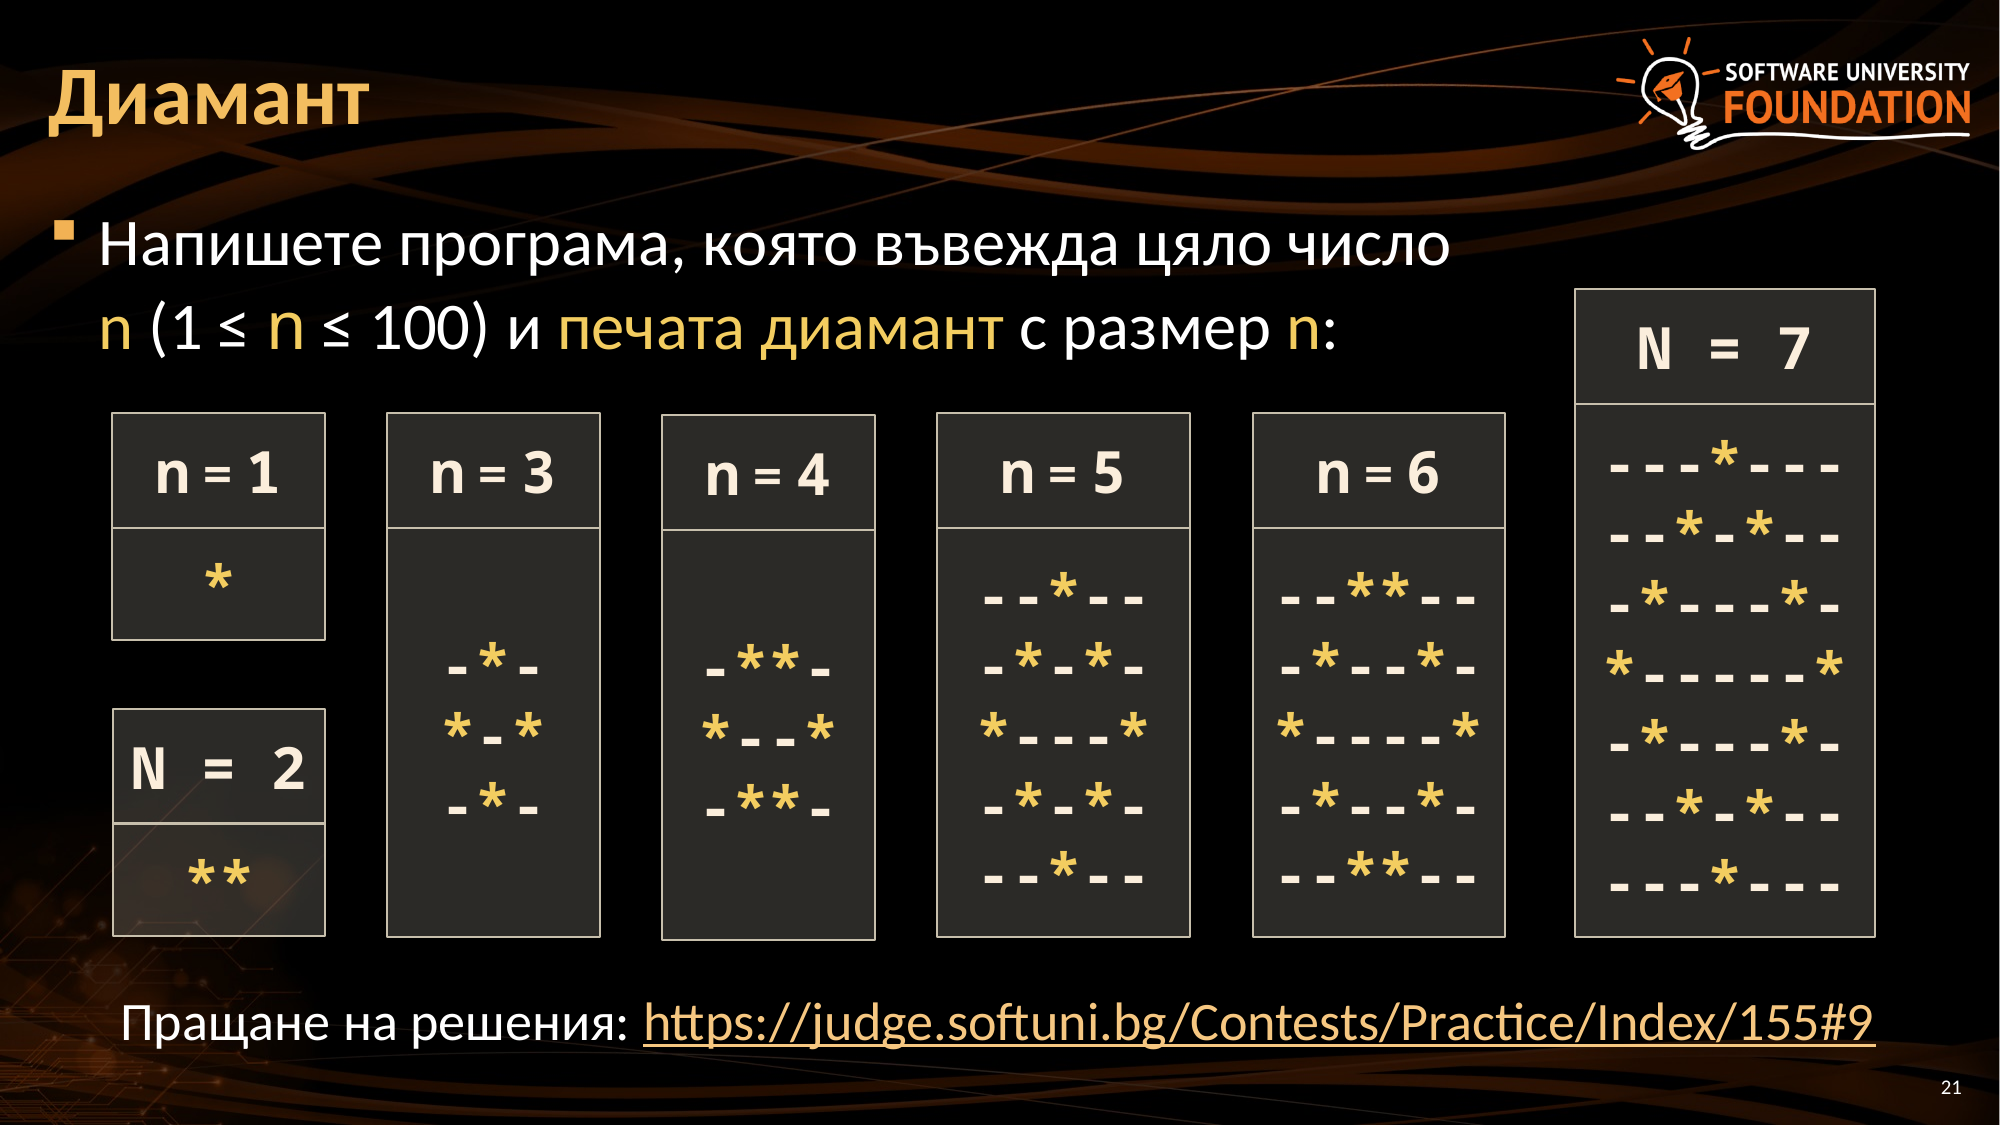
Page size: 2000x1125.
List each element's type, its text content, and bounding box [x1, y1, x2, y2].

title Диамант [30, 6, 1602, 189]
text_box ** [112, 824, 326, 936]
text_box ---*--- --*-*-- -*---*- *-----* -*---*- --*-*-- ---*--- [1574, 404, 1875, 938]
slide_number 21 [1897, 1070, 1968, 1103]
text_box -*- *-* -*- [387, 528, 600, 938]
text_box n = 1 [112, 413, 325, 528]
text_box N = 2 [112, 709, 326, 824]
text_box Пращане на решения: https://judge.softuni.bg/Contests/Practice/Index/155#9 [105, 978, 1892, 1059]
list Напишете програма, която въвежда цяло число n (1 ≤ n ≤ 100) и печата диамант с размер n: [31, 189, 1506, 1103]
text_box n = 4 [662, 415, 875, 530]
text_box n = 6 [1252, 413, 1506, 528]
text_box --*-- -*-*- *---* -*-*- --*-- [937, 528, 1191, 938]
text_box N = 7 [1574, 289, 1875, 404]
text_box n = 5 [937, 413, 1191, 528]
text_box --**-- -*--*- *----* -*--*- --**-- [1252, 528, 1506, 938]
text_box -**- *--* -**- [662, 530, 875, 940]
picture [0, 0, 2000, 1125]
text_box n = 3 [387, 413, 600, 528]
text_box * [112, 528, 325, 640]
